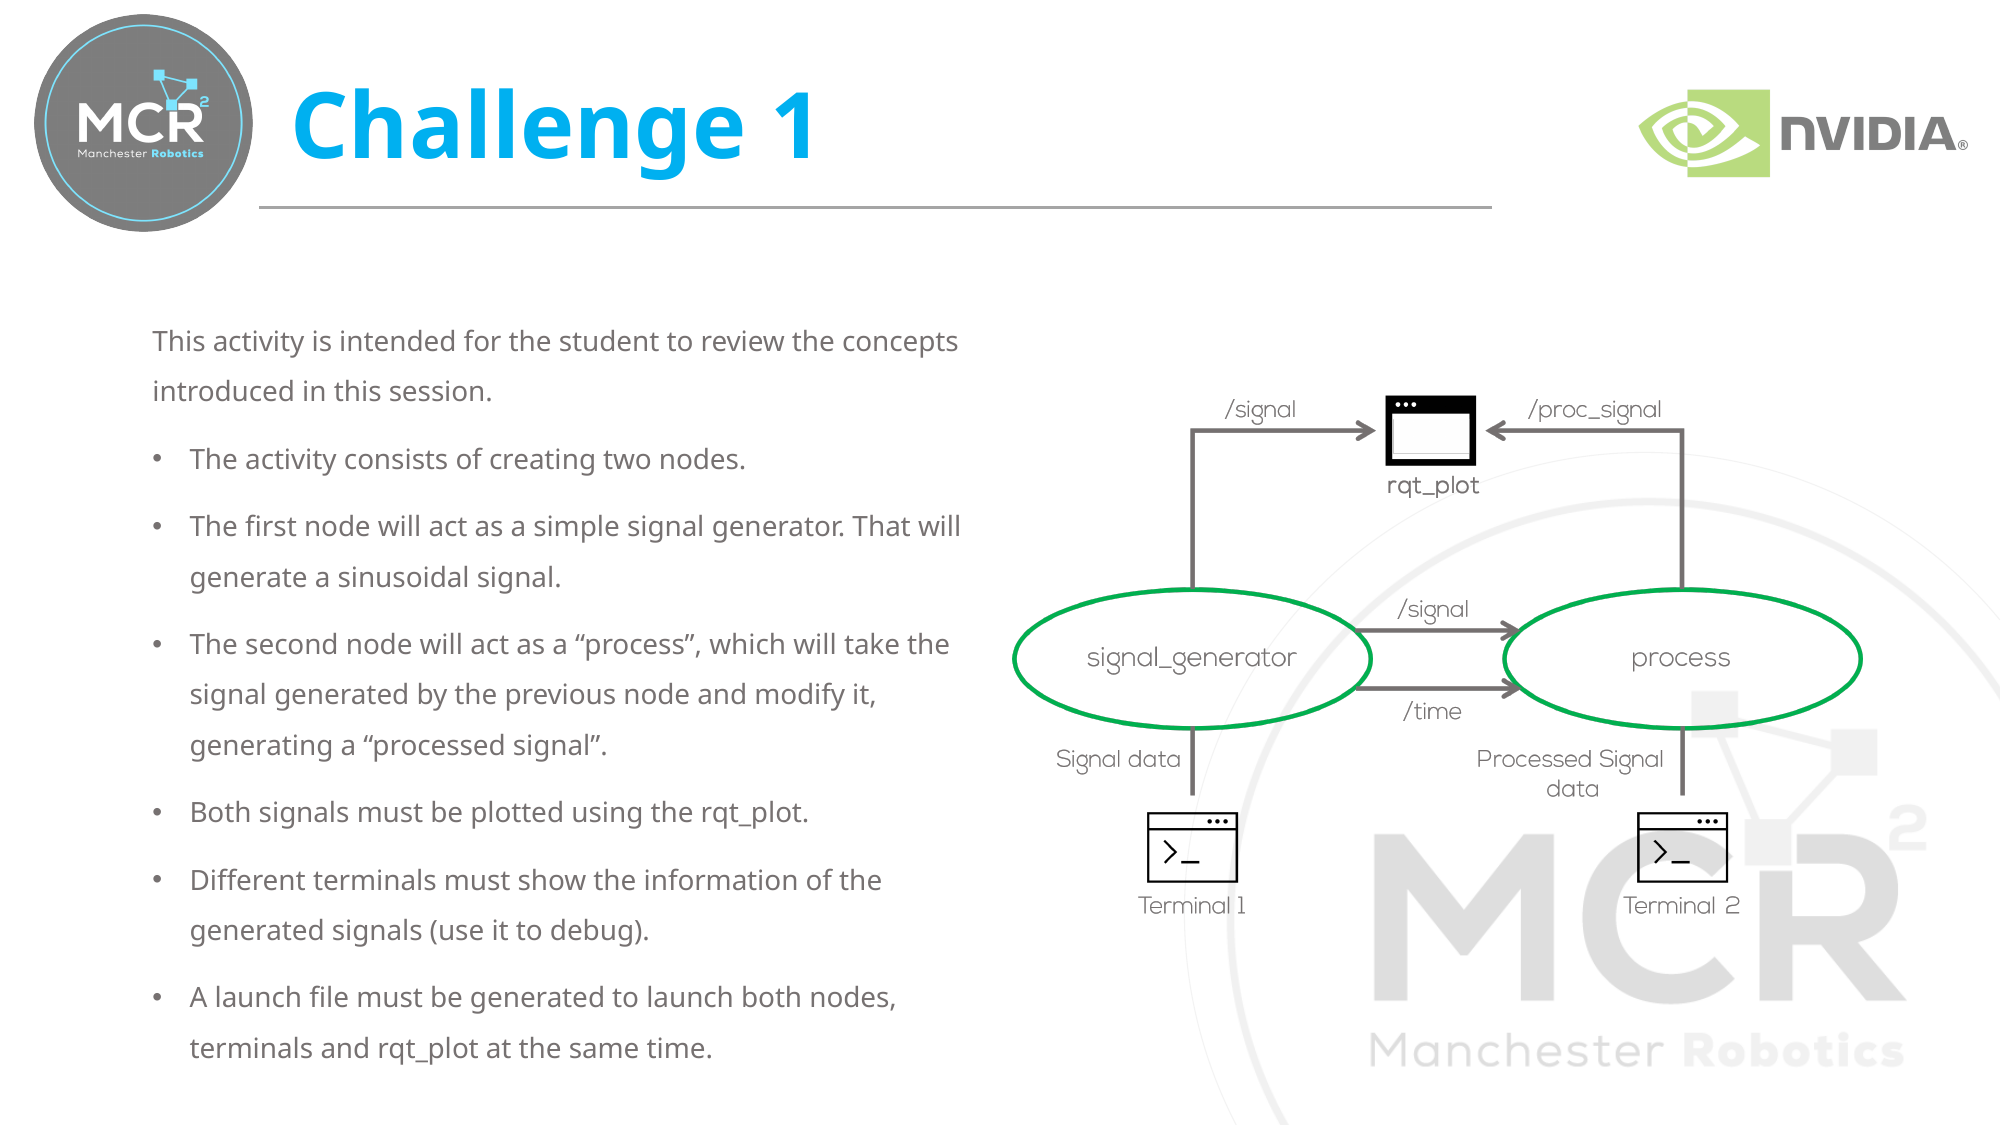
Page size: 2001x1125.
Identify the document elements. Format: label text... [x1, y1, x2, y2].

list This activity is intended for the student to review the concepts introduced in this session. The activity consists of creating two nodes. The first node will act as a simple signal generator. That will generate a sinusoidal signal. The second node will act as a “process”, which will take the signal generated by the previous node and modify it, generating a “processed signal”. Both signals must be plotted using the rqt_plot. Different terminals must show the information of the generated signals (use it to debug). A launch file must be generated to launch both nodes, terminals and rqt_plot at the same time. [137, 299, 988, 1076]
title Challenge 1 [275, 19, 1615, 238]
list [1012, 376, 1863, 937]
